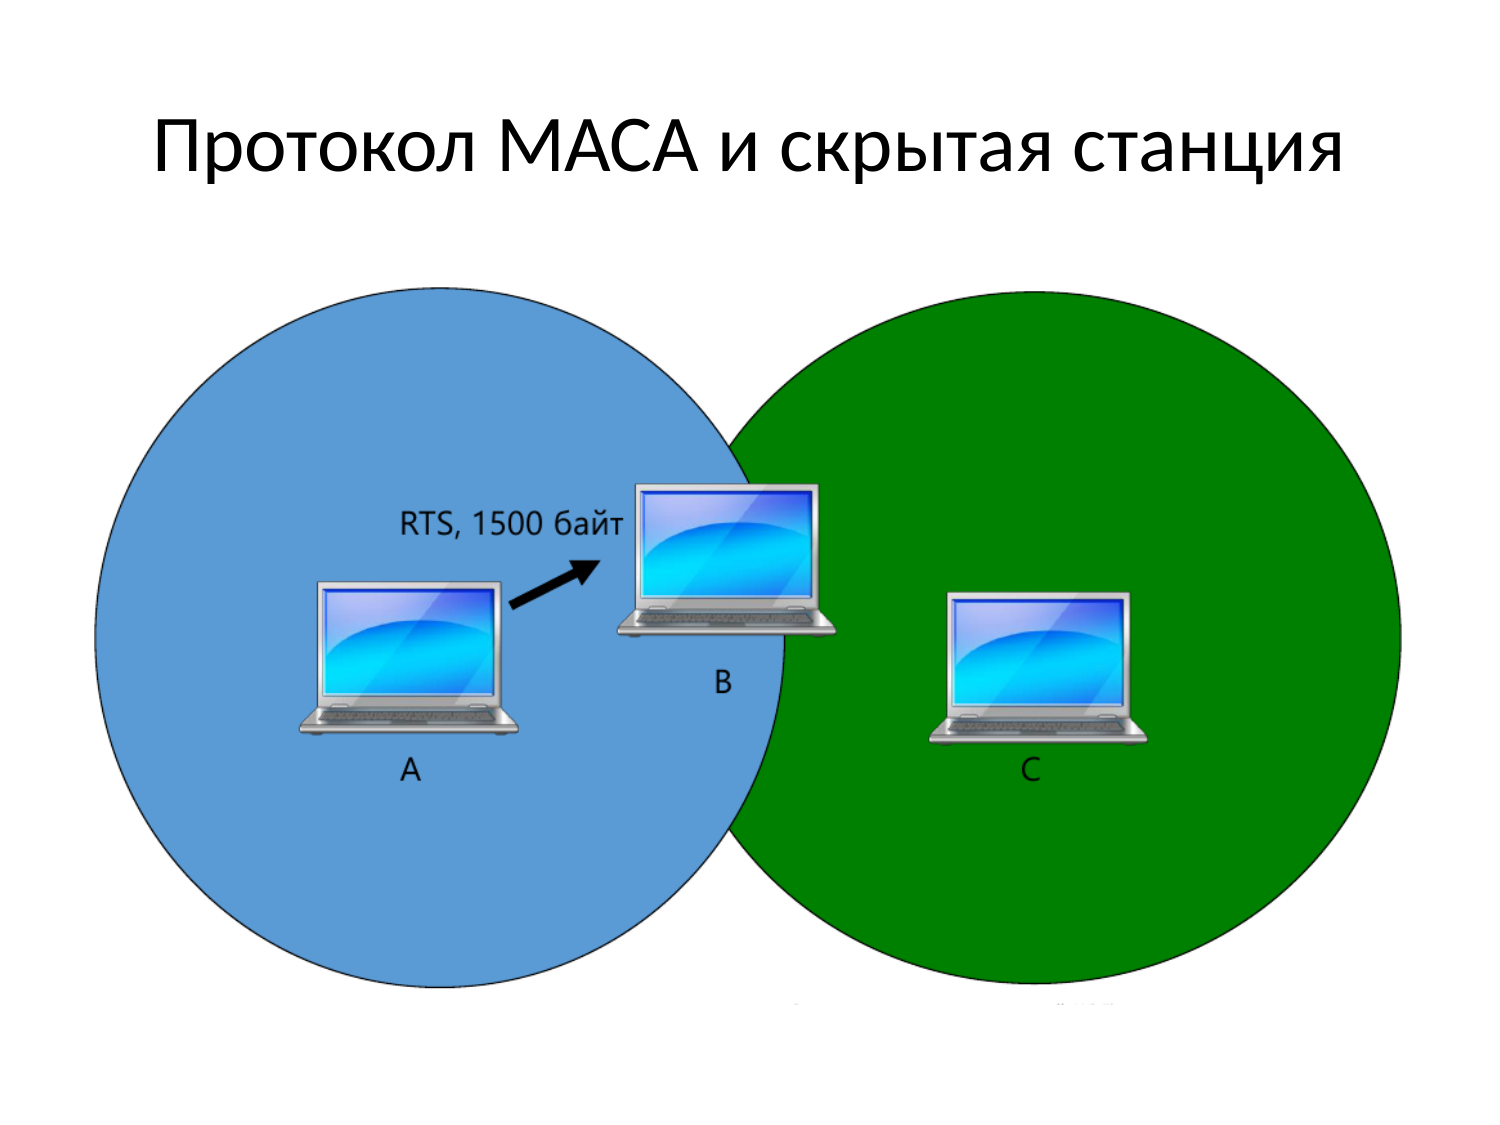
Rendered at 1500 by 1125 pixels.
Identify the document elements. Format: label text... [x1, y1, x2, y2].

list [74, 262, 1426, 1005]
title Протокол МАСА и скрытая станция [75, 45, 1425, 233]
